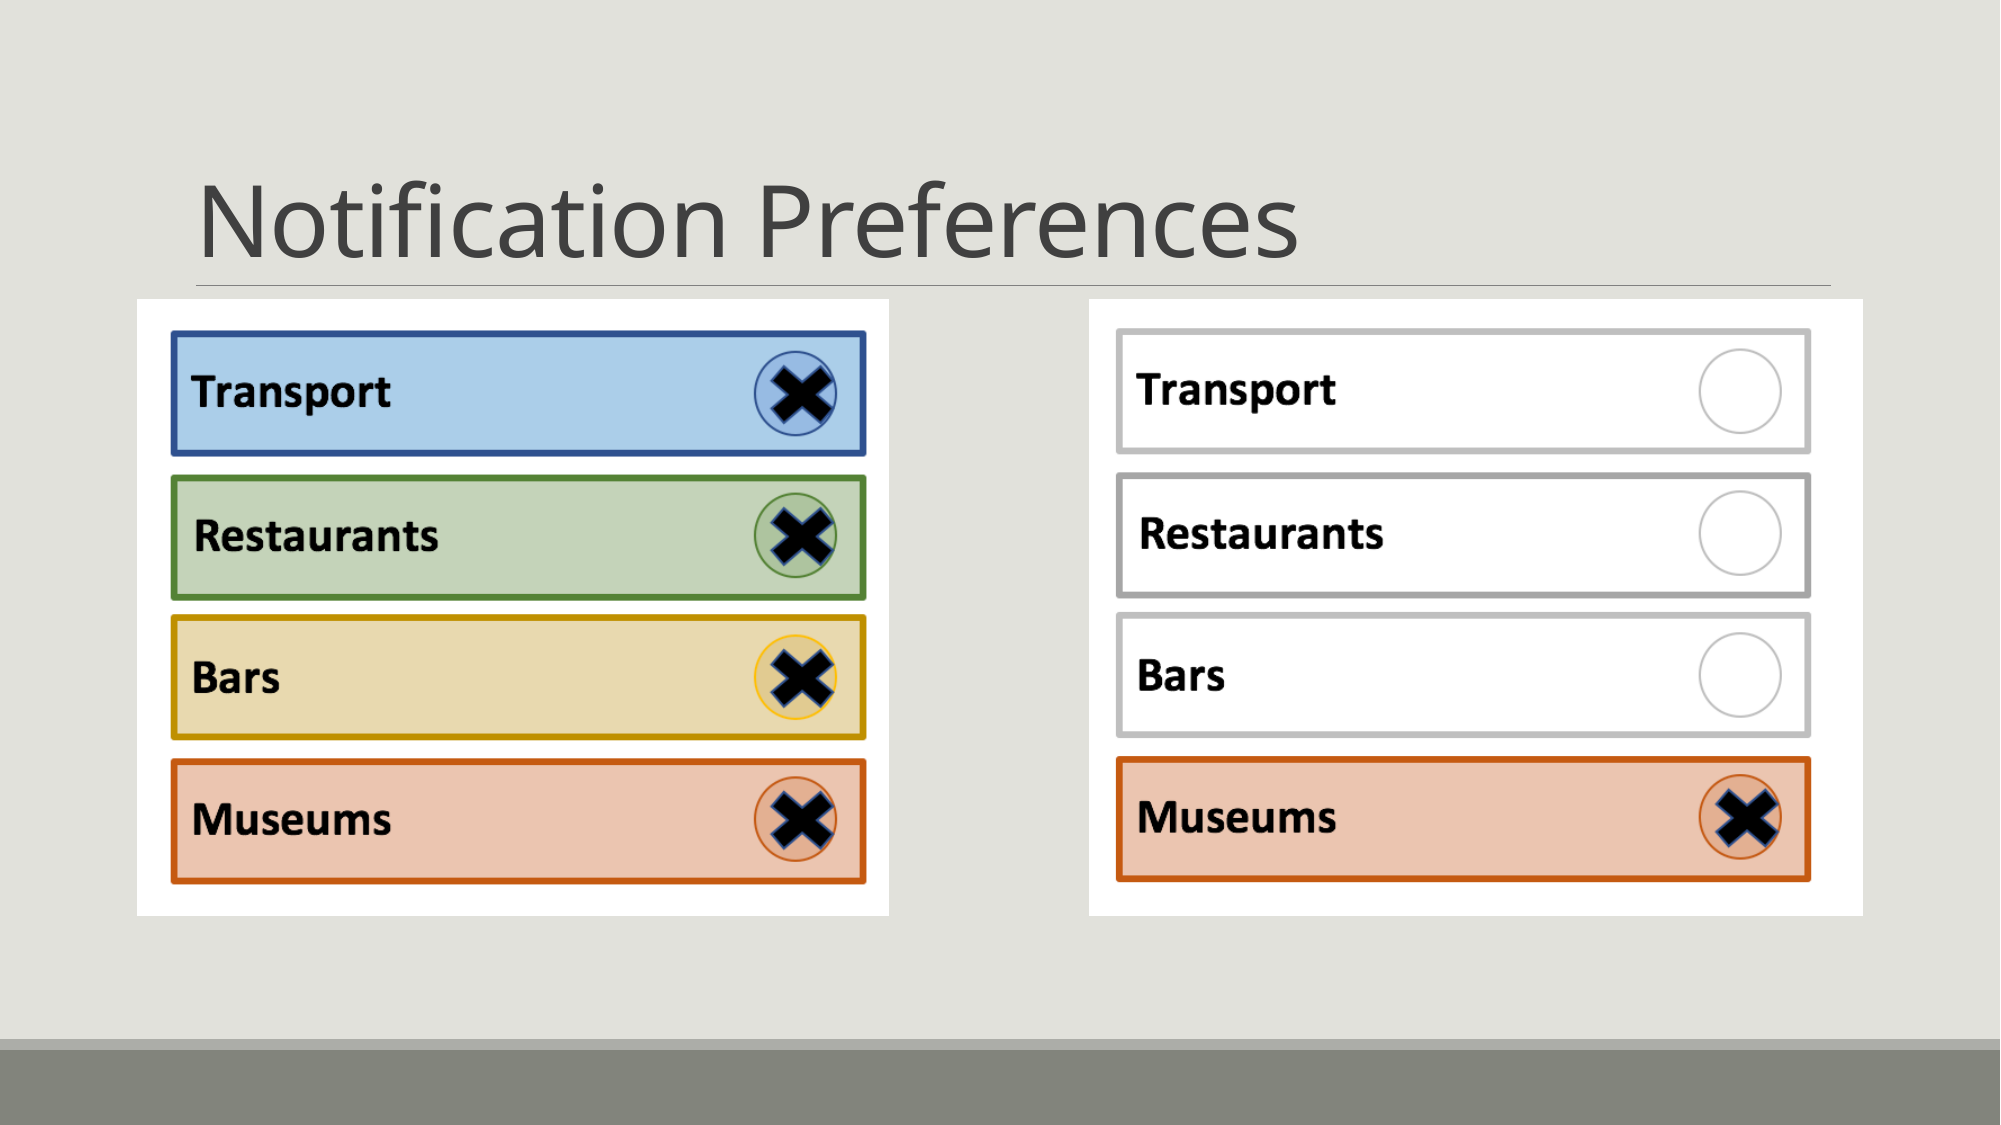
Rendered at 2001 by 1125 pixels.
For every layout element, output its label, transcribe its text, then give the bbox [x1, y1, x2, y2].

picture [136, 298, 889, 916]
picture [1088, 298, 1863, 916]
title Notification Preferences [180, 47, 1830, 285]
